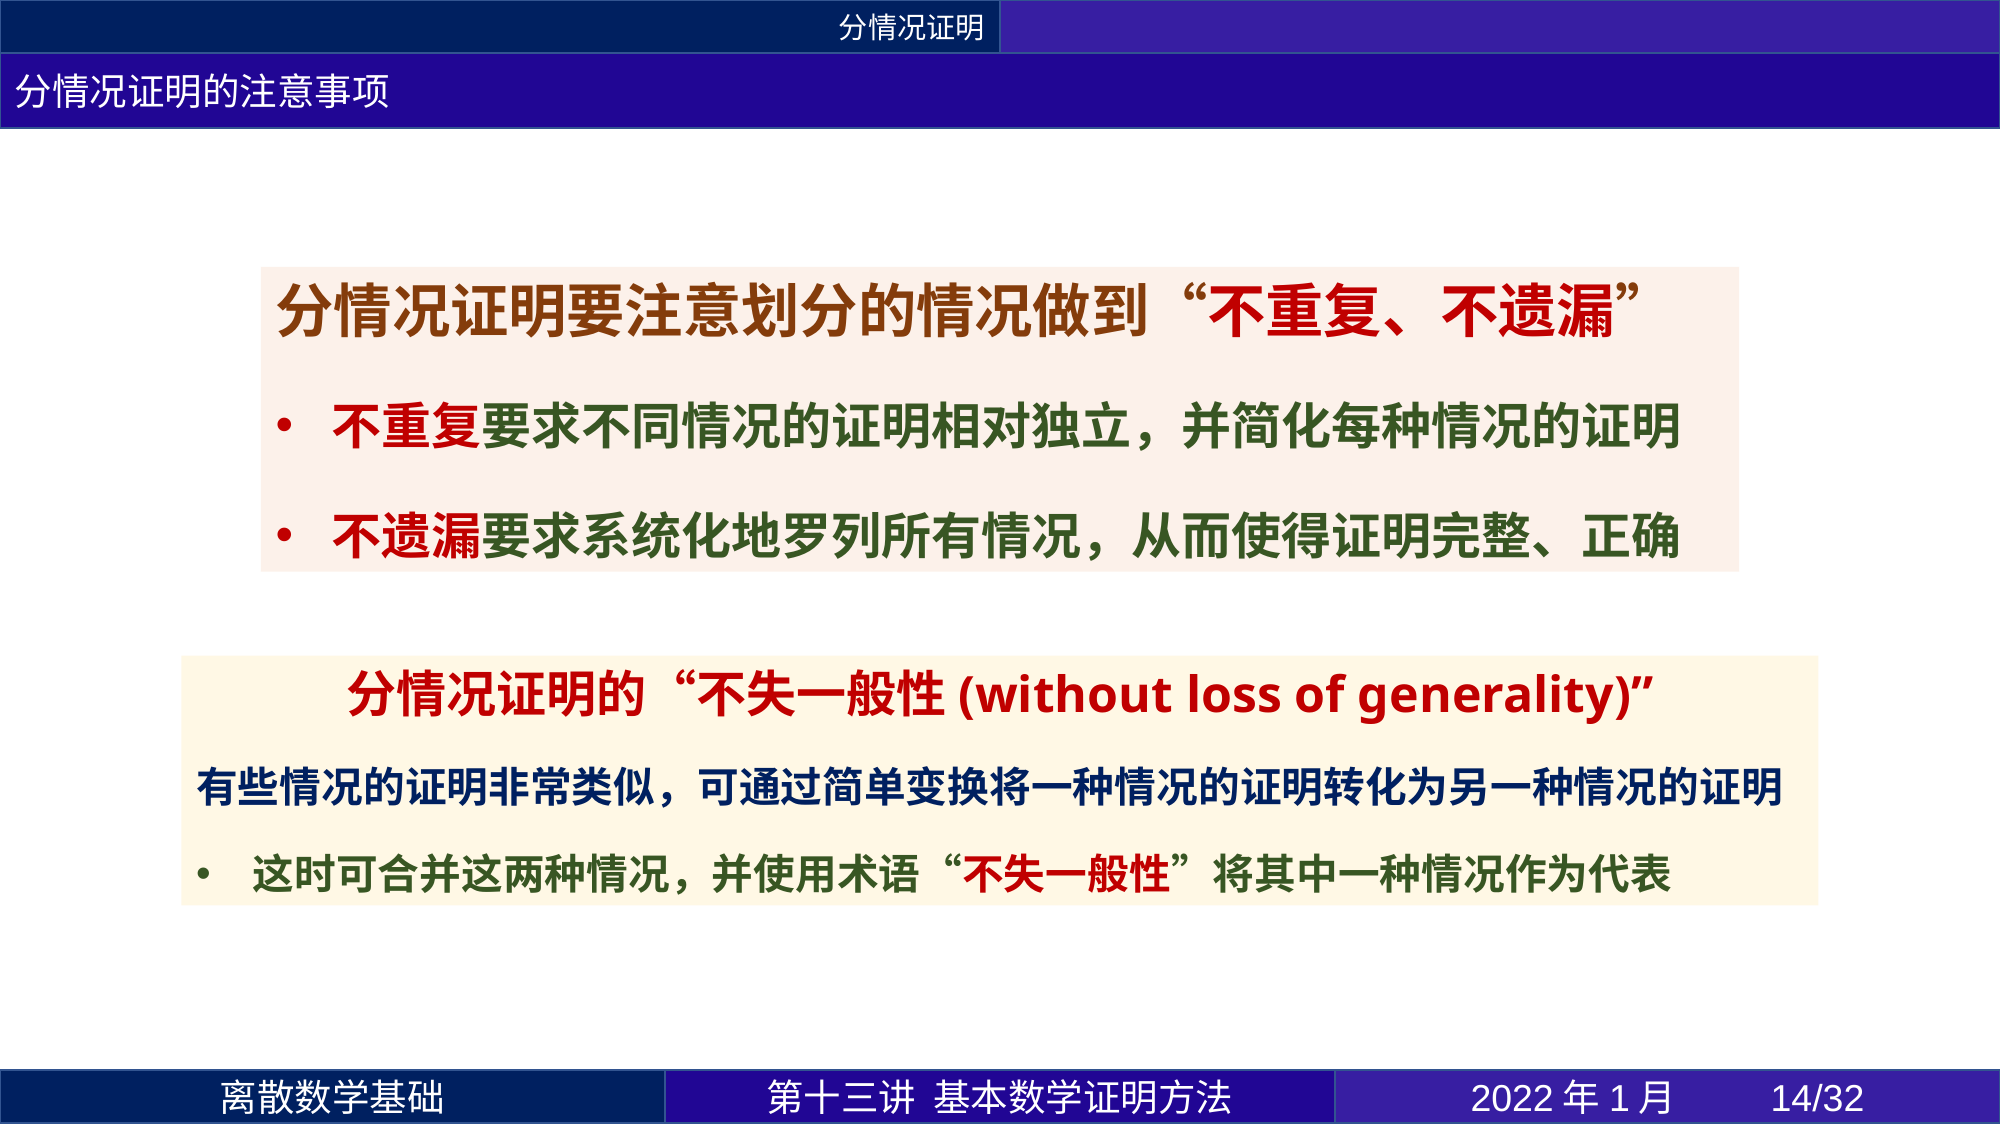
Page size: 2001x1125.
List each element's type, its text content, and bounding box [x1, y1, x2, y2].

text_box 分情况证明要注意划分的情况做到“不重复、不遗漏” 不重复要求不同情况的证明相对独立，并简化每种情况的证明 不遗漏要求系统化地罗列所有情况，从而使得证明完整、正确 [260, 266, 1740, 572]
text_box 2022年1月 14/32 [1334, 1069, 2000, 1124]
text_box [999, 0, 2000, 52]
text_box 分情况证明的“不失一般性(without loss of generality)” 有些情况的证明非常类似，可通过简单变换将一种情况的证明转化为另一种情况的证明 这时可合并这两种情况，并使用术语“不失一般性”将其中一种情况作为代表 [181, 655, 1819, 906]
text_box 第十三讲 基本数学证明方法 [664, 1069, 1334, 1124]
text_box 离散数学基础 [0, 1069, 664, 1124]
text_box 分情况证明 [0, 0, 999, 52]
text_box 分情况证明的注意事项 [0, 52, 2000, 129]
